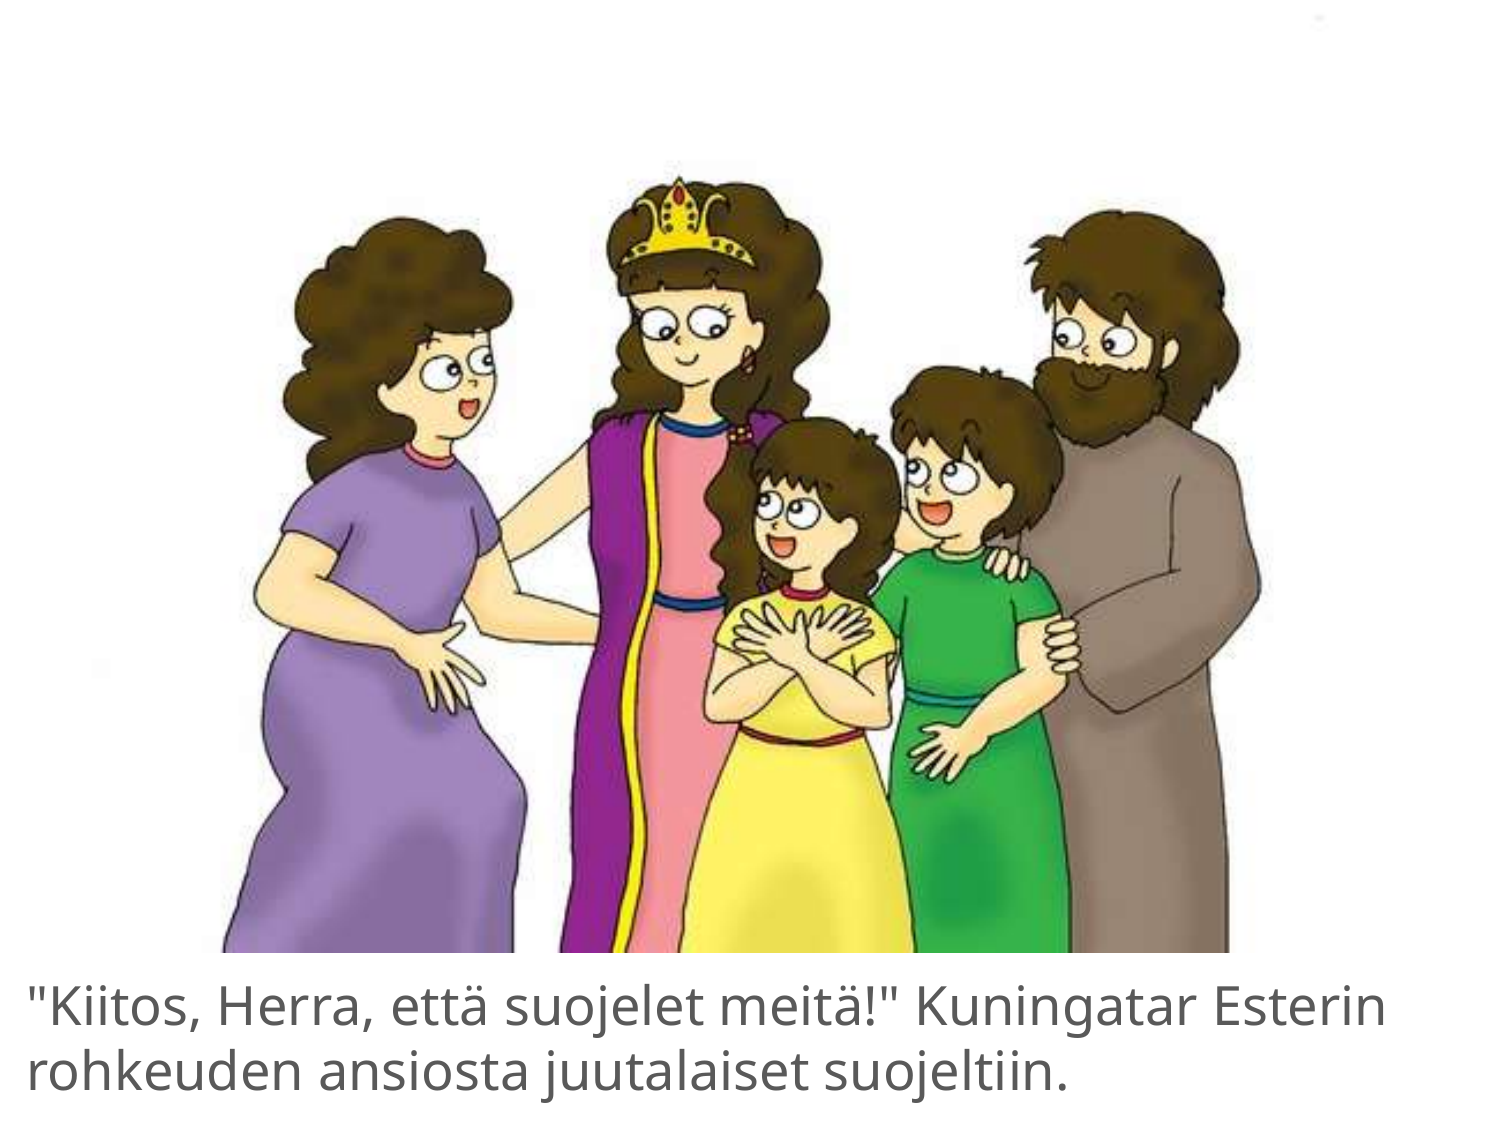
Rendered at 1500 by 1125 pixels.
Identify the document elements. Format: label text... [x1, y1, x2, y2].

picture [0, 0, 1500, 953]
text_box "Kiitos, Herra, että suojelet meitä!" Kuningatar Esterin rohkeuden ansiosta juutalaiset suojeltiin. [11, 964, 1498, 1109]
